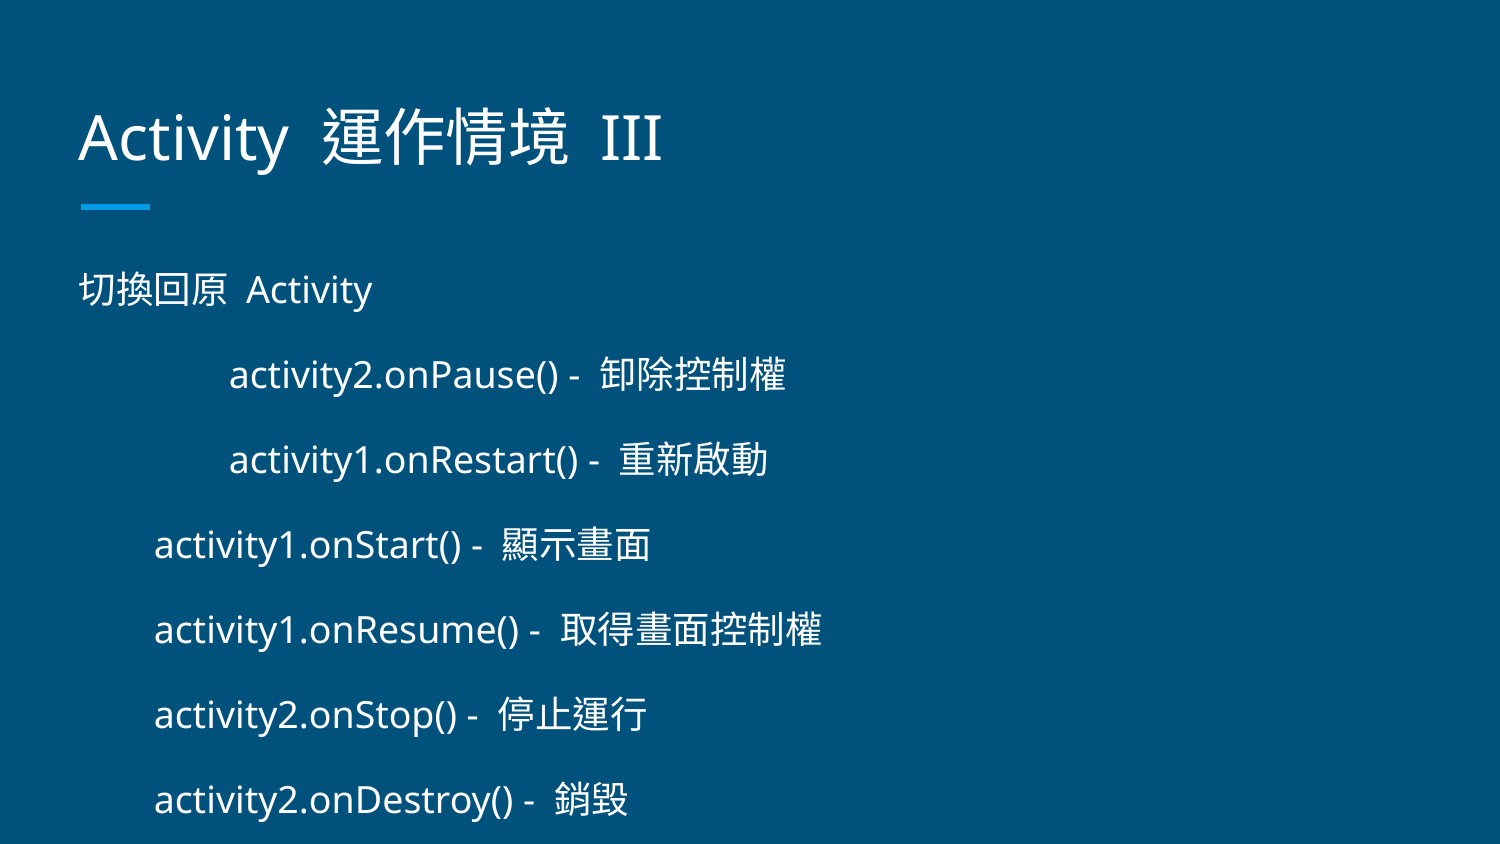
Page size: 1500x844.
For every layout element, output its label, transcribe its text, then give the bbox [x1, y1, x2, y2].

list 切換回原 Activity activity2.onPause() - 卸除控制權 activity1.onRestart() - 重新啟動 activity1.onStart() - 顯示畫面 activity1.onResume() - 取得畫面控制權 activity2.onStop() - 停止運行 activity2.onDestroy() - 銷毀 [63, 244, 1437, 826]
title Activity 運作情境 III [63, 75, 1437, 188]
